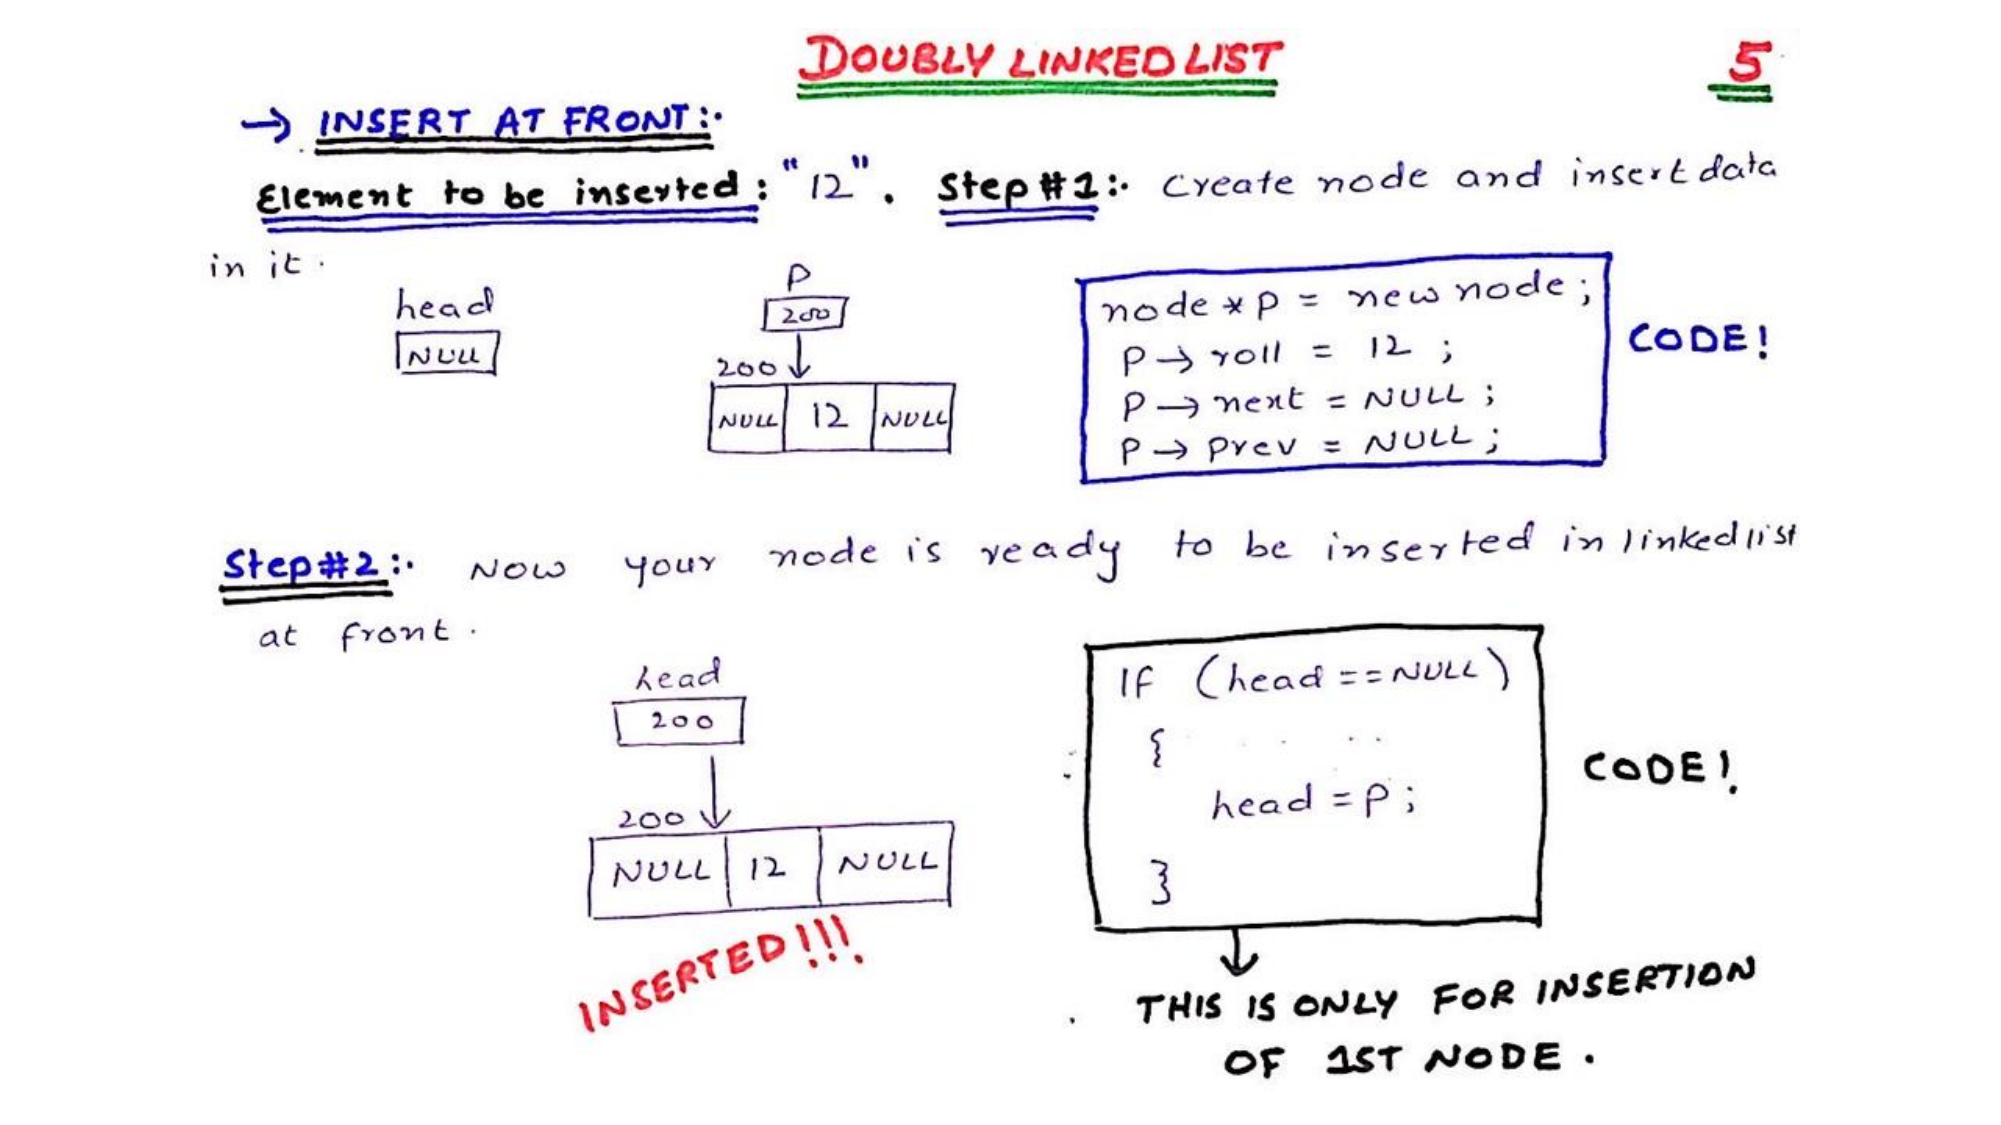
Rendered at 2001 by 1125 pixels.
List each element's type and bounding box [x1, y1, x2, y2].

picture [199, 28, 1800, 1097]
